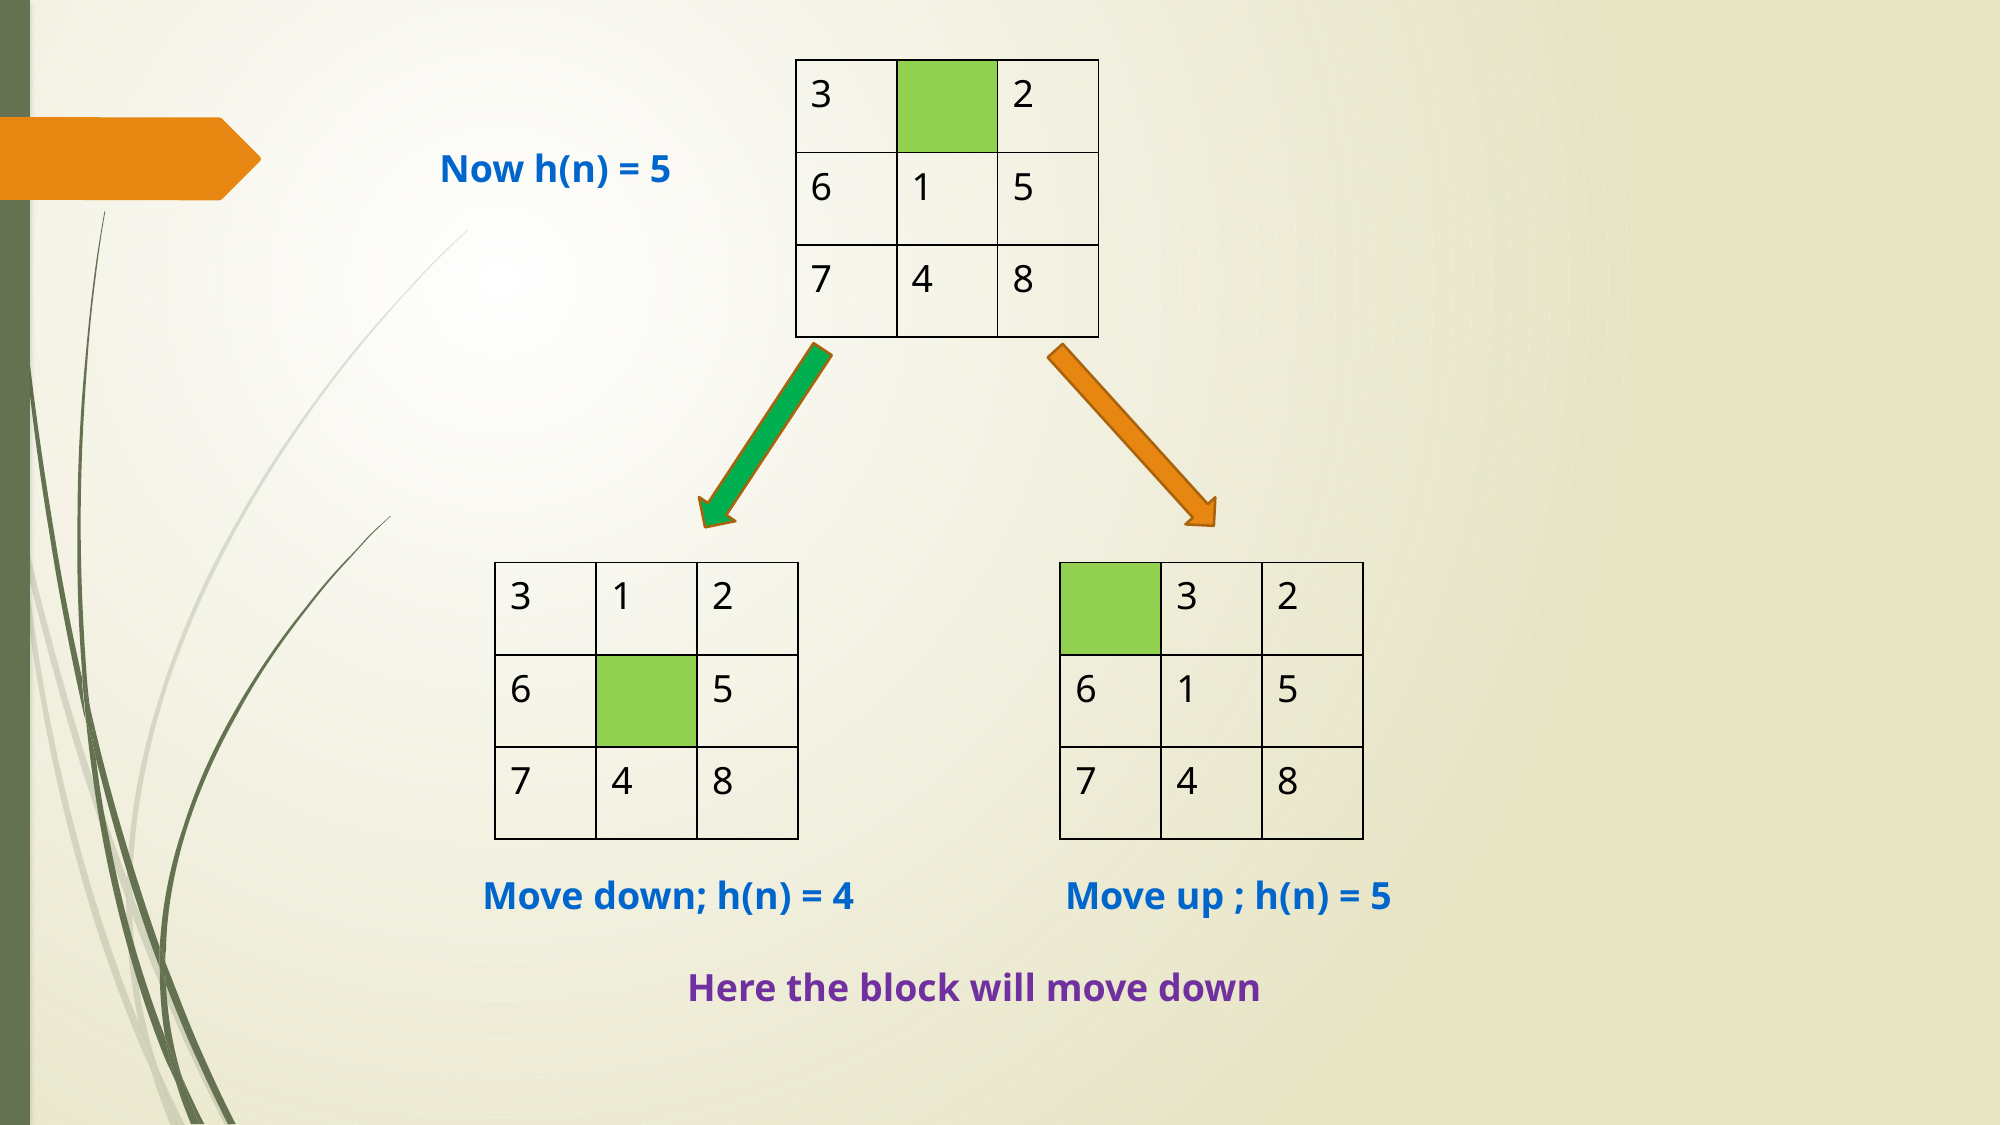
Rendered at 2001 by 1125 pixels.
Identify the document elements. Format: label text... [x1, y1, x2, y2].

table_cell 6 [1061, 656, 1160, 746]
text_box Here the block will move down [672, 956, 1277, 1017]
table_cell 7 [797, 246, 896, 336]
table_cell 5 [998, 153, 1098, 244]
table_cell 1 [1162, 656, 1261, 746]
table_header 2 [998, 61, 1098, 152]
table_header 3 [1162, 563, 1261, 654]
table_header 1 [597, 563, 696, 654]
table_header 3 [797, 61, 896, 152]
table_header 2 [698, 563, 797, 654]
text_box Move up ; h(n) = 5 [1050, 864, 1408, 925]
table_cell 6 [797, 153, 896, 244]
table_cell 8 [998, 246, 1098, 336]
table_cell 4 [597, 748, 696, 838]
table_cell 7 [1061, 748, 1160, 838]
table_cell 5 [1263, 656, 1362, 746]
table_cell 8 [698, 748, 797, 838]
table_header [898, 61, 997, 152]
table_cell 6 [496, 656, 595, 746]
table_header 3 [496, 563, 595, 654]
table_cell 7 [496, 748, 595, 838]
text_box Move down; h(n) = 4 [467, 864, 870, 925]
table_cell 8 [1263, 748, 1362, 838]
text_box [697, 342, 833, 529]
table_cell 4 [898, 246, 997, 336]
text_box [1046, 342, 1217, 528]
table_cell 5 [698, 656, 797, 746]
table_header [1061, 563, 1160, 654]
table_cell [597, 656, 696, 746]
table_cell 1 [898, 153, 997, 244]
table_cell 4 [1162, 748, 1261, 838]
text_box Now h(n) = 5 [424, 138, 687, 198]
table_header 2 [1263, 563, 1362, 654]
